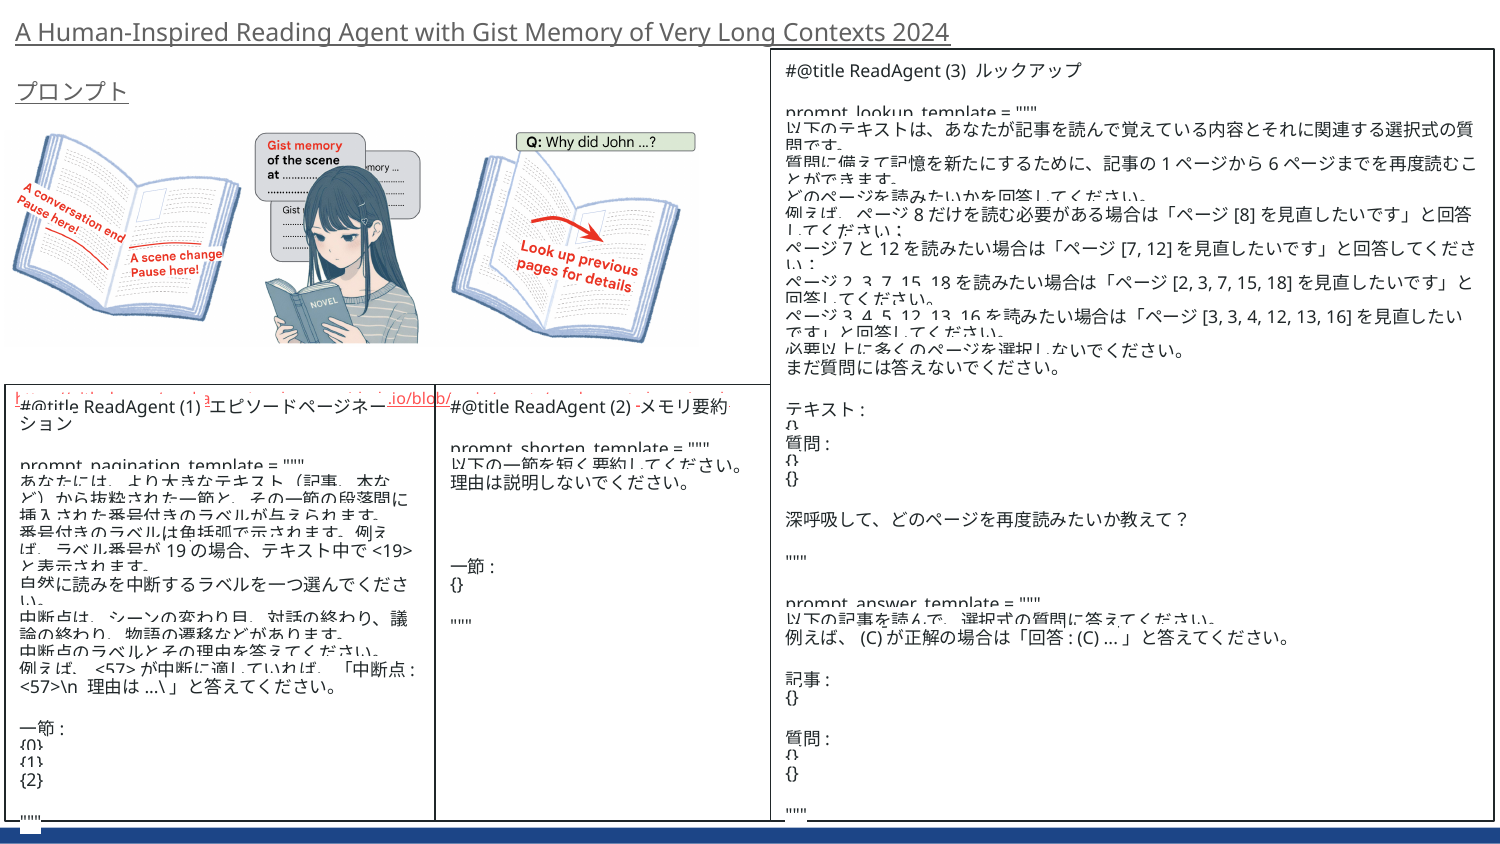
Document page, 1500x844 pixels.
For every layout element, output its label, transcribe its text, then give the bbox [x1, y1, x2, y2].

list A Human-Inspired Reading Agent with Gist Memory of Very Long Contexts 2024 プロンプト https://github.com/read-agent/read-agent.github.io/blob/main/assets/read_agent_demo.ipynb [0, 0, 1500, 829]
picture [4, 130, 699, 347]
list #@title ReadAgent (3) ルックアップ prompt_lookup_template = """ 以下のテキストは、あなたが記事を読んで覚えている内容とそれに関連する選択式の質問です。 質問に備えて記憶を新たにするために、記事の1ページから6ページまでを再度読むことができます。 どのページを読みたいかを回答してください。 例えば、ページ8だけを読む必要がある場合は「ページ[8]を見直したいです」と回答してください； ページ7と12を読みたい場合は「ページ[7, 12]を見直したいです」と回答してください； ページ2, 3, 7, 15, 18を読みたい場合は「ページ[2, 3, 7, 15, 18]を見直したいです」と回答してください。 ページ3, 4, 5, 12, 13, 16を読みたい場合は「ページ[3, 3, 4, 12, 13, 16]を見直したいです」と回答してください。 必要以上に多くのページを選択しないでください。 まだ質問には答えないでください。 テキスト: {} 質問: {} {} 深呼吸して、どのページを再度読みたいか教えて？ """ prompt_answer_template = """ 以下の記事を読んで、選択式の質問に答えてください。 例えば、(C)が正解の場合は「回答: (C) ...」と答えてください。 記事: {} 質問: {} {} """ [770, 48, 1494, 821]
list #@title ReadAgent (1) エピソードページネーション prompt_pagination_template = """ あなたには、より大きなテキスト（記事、本など）から抜粋された一節と、その一節の段落間に挿入された番号付きのラベルが与えられます。 番号付きのラベルは角括弧で示されます。例えば、ラベル番号が19の場合、テキスト中で<19>と表示されます。 自然に読みを中断するラベルを一つ選んでください。 中断点は、シーンの変わり目、対話の終わり、議論の終わり、物語の遷移などがあります。 中断点のラベルとその理由を答えてください。 例えば、<57>が中断に適していれば、「中断点: <57>\n 理由は...\」と答えてください。 一節: {0} {1} {2} """ [4, 384, 435, 821]
list #@title ReadAgent (2) メモリ要約 prompt_shorten_template = """ 以下の一節を短く要約してください。 理由は説明しないでください。 一節: {} """ [435, 384, 770, 821]
